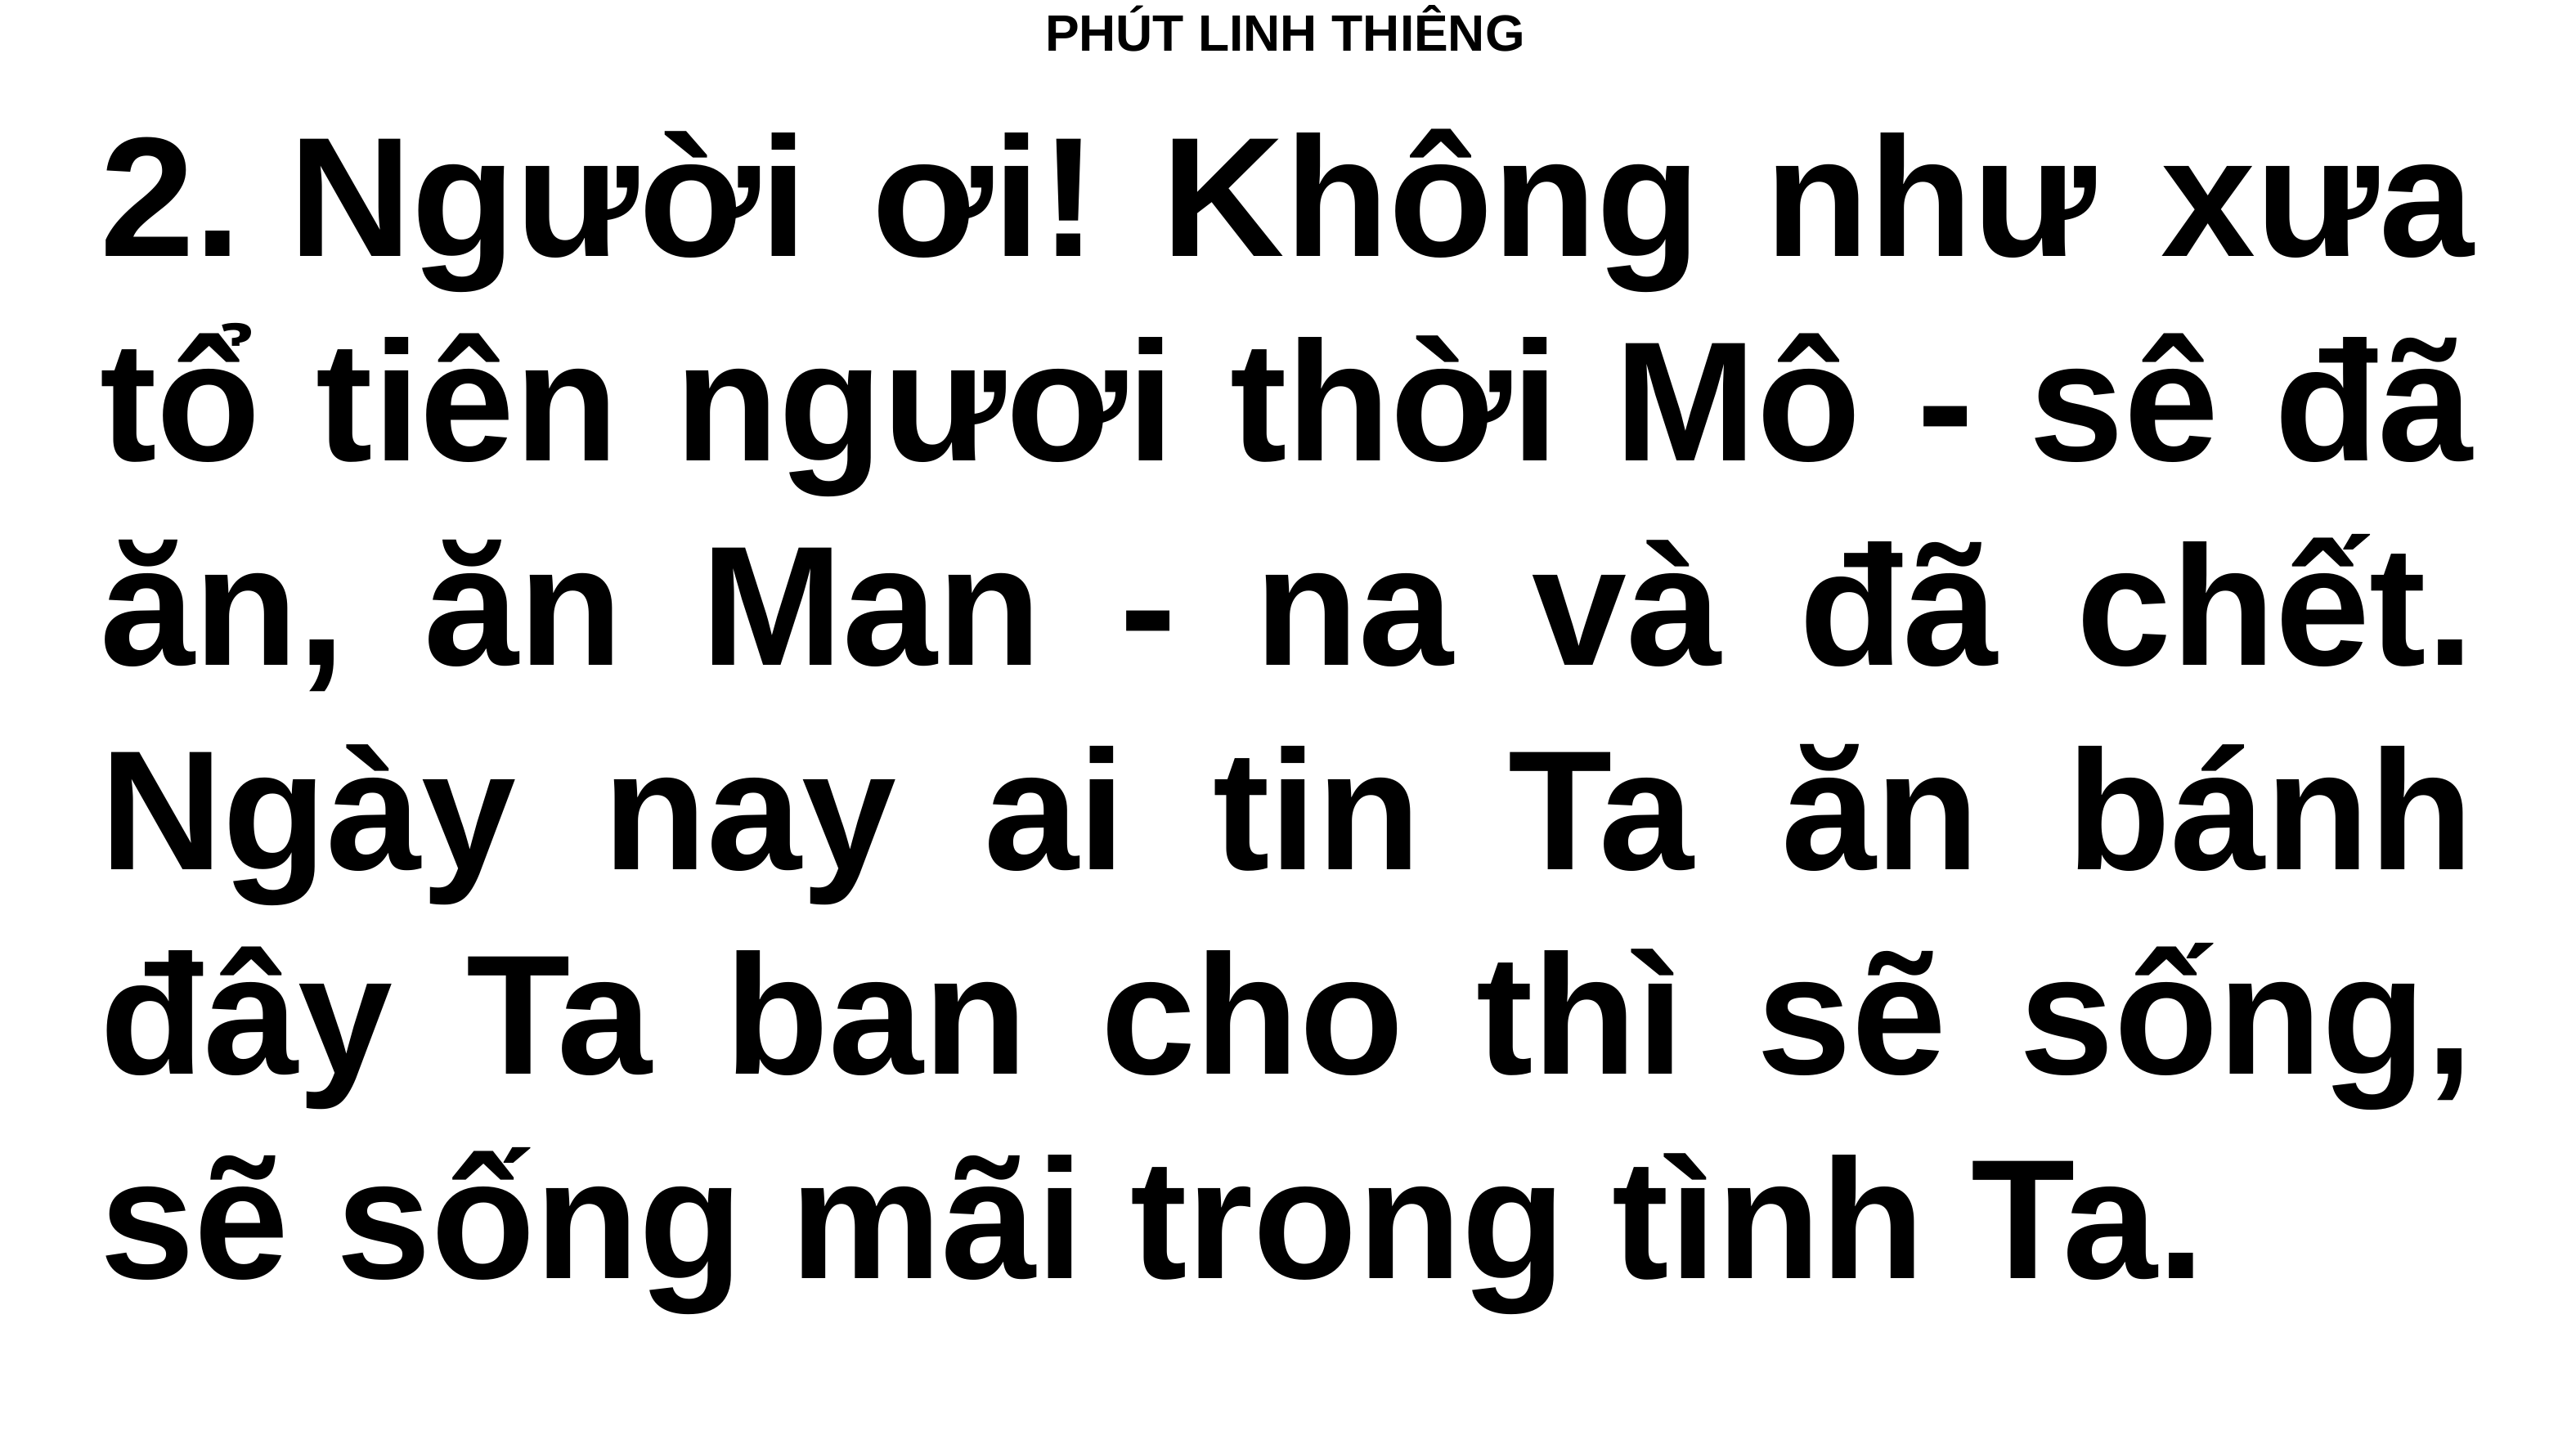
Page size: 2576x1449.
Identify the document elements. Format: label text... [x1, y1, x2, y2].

title PHÚT LINH THIÊNG [199, 0, 2372, 74]
list 2. Người ơi! Không như xưa tổ tiên ngươi thời Mô - sê đã ăn, ăn Man - na và đã chết. Ngày nay ai tin Ta ăn bánh đây Ta ban cho thì sẽ sống, sẽ sống mãi trong tình Ta. [80, 76, 2496, 1379]
